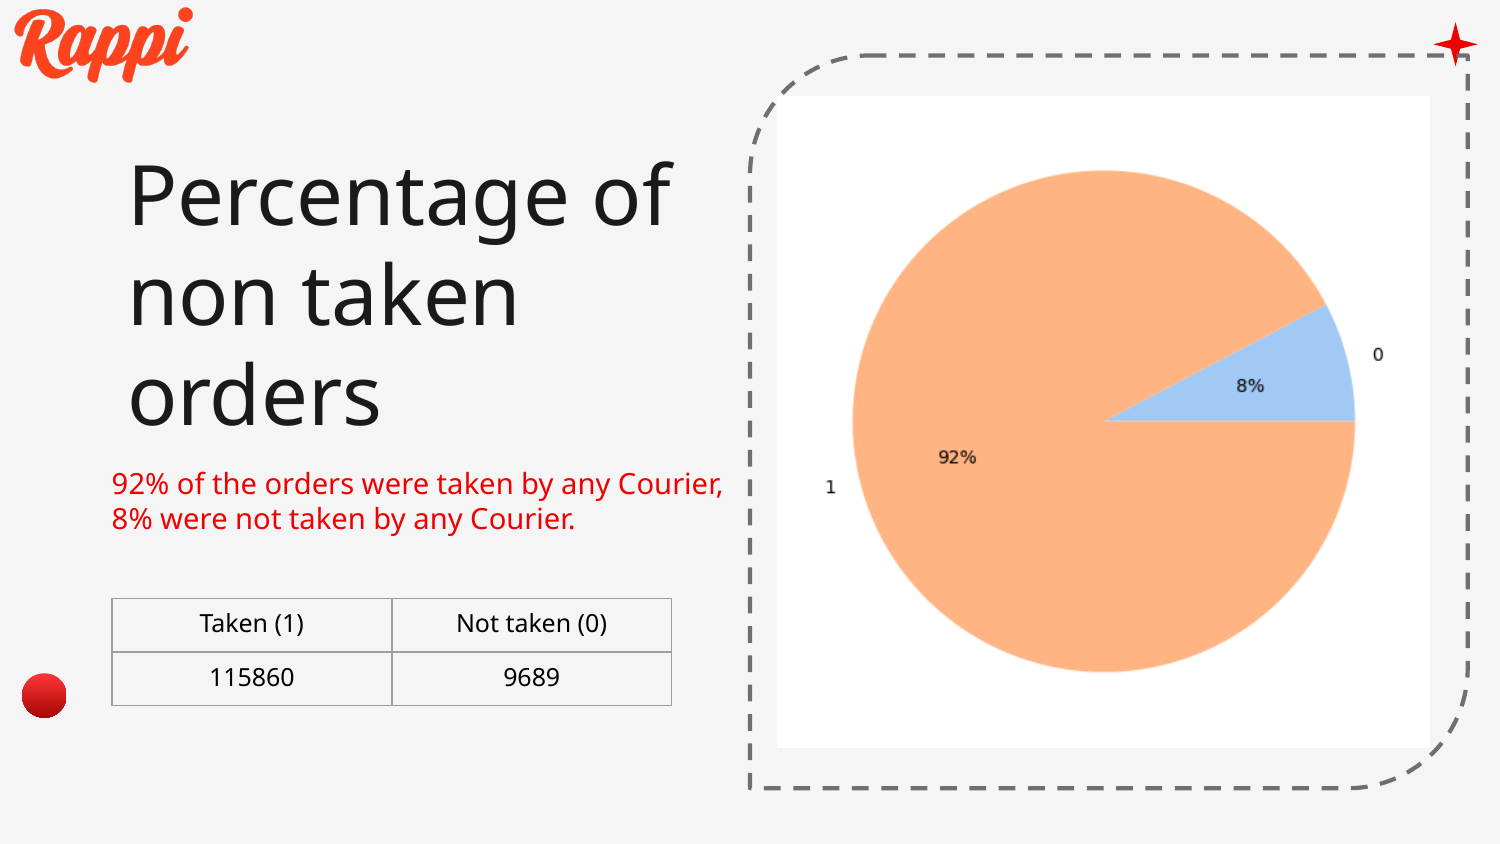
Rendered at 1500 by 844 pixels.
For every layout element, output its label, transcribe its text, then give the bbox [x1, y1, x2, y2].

picture [12, 6, 194, 83]
table_header Taken (1) [113, 599, 391, 651]
text_box [747, 53, 1470, 791]
picture [777, 95, 1430, 748]
table_header Not taken (0) [393, 599, 671, 651]
table_cell 115860 [113, 653, 391, 705]
subtitle 92% of the orders were taken by any Courier, 8% were not taken by any Courier. [96, 450, 750, 781]
title Percentage of non taken orders [112, 127, 728, 384]
table_cell 9689 [393, 653, 671, 705]
